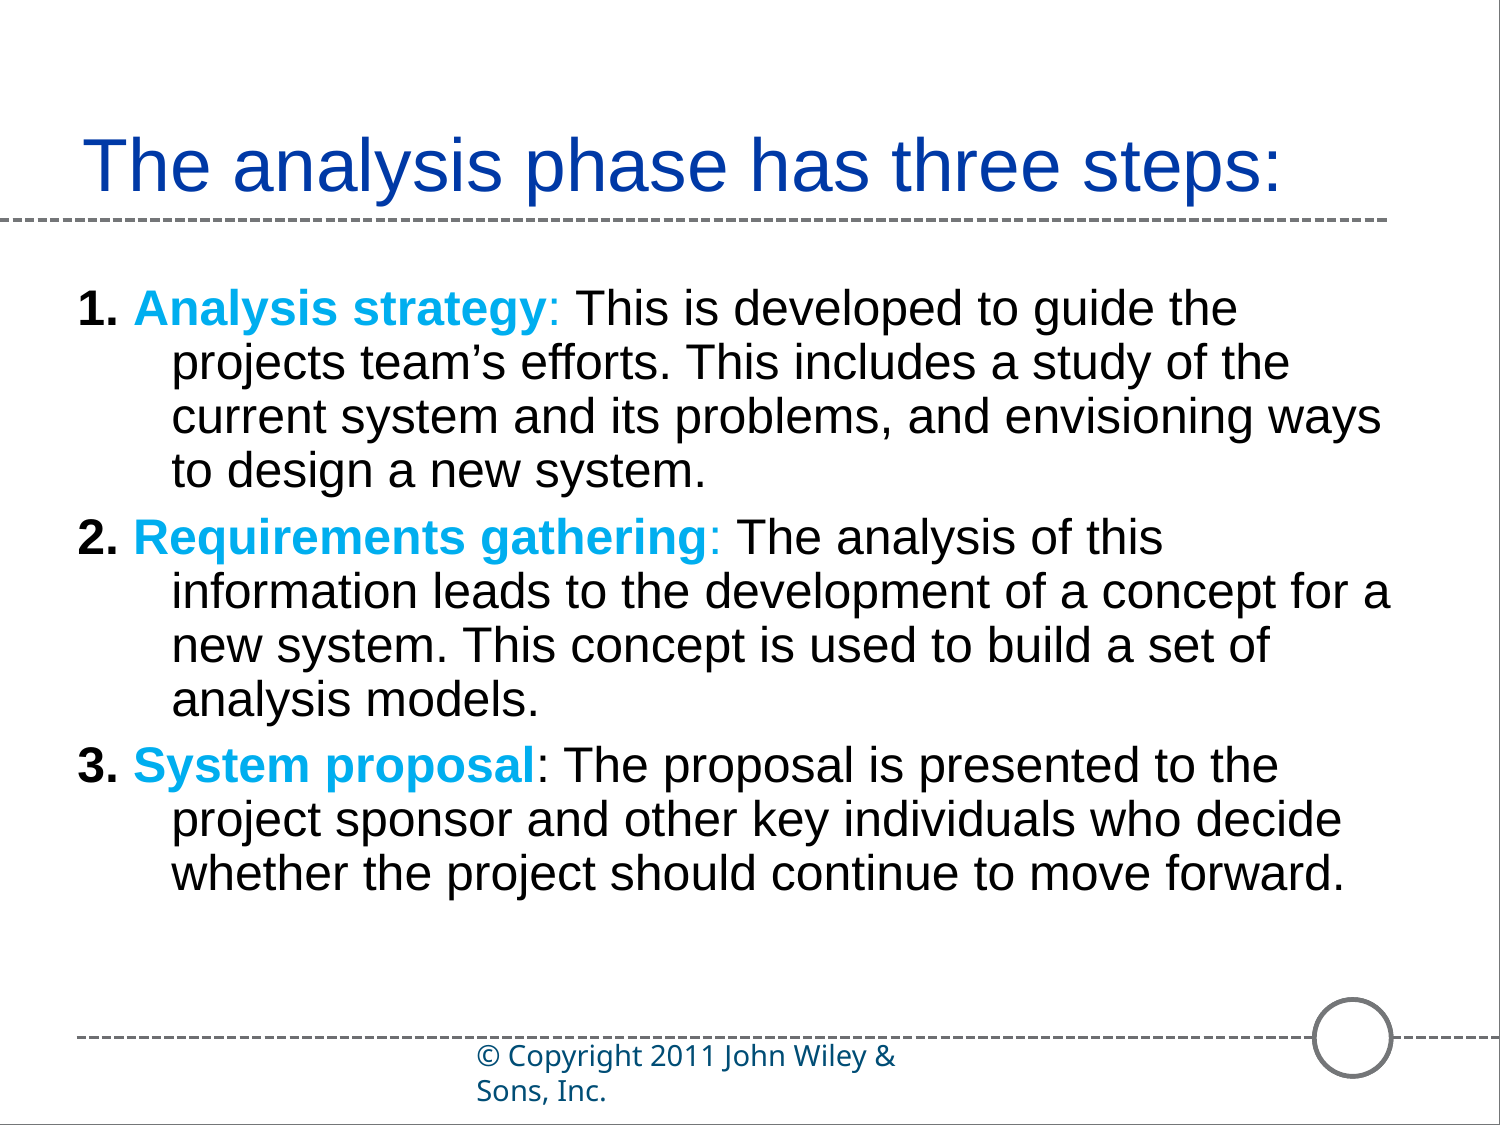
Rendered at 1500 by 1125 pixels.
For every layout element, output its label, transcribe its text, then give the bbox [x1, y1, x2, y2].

title The analysis phase has three steps: [67, 91, 1400, 232]
footer © Copyright 2011 John Wiley & Sons, Inc. [461, 1042, 988, 1103]
list 1. Analysis strategy: This is developed to guide the projects team’s efforts. This includes a study of the current system and its problems, and envisioning ways to design a new system. 2. Requirements gathering: The analysis of this information leads to the development of a concept for a new system. This concept is used to build a set of analysis models. 3. System proposal: The proposal is presented to the project sponsor and other key individuals who decide whether the project should continue to move forward. [62, 275, 1413, 1018]
